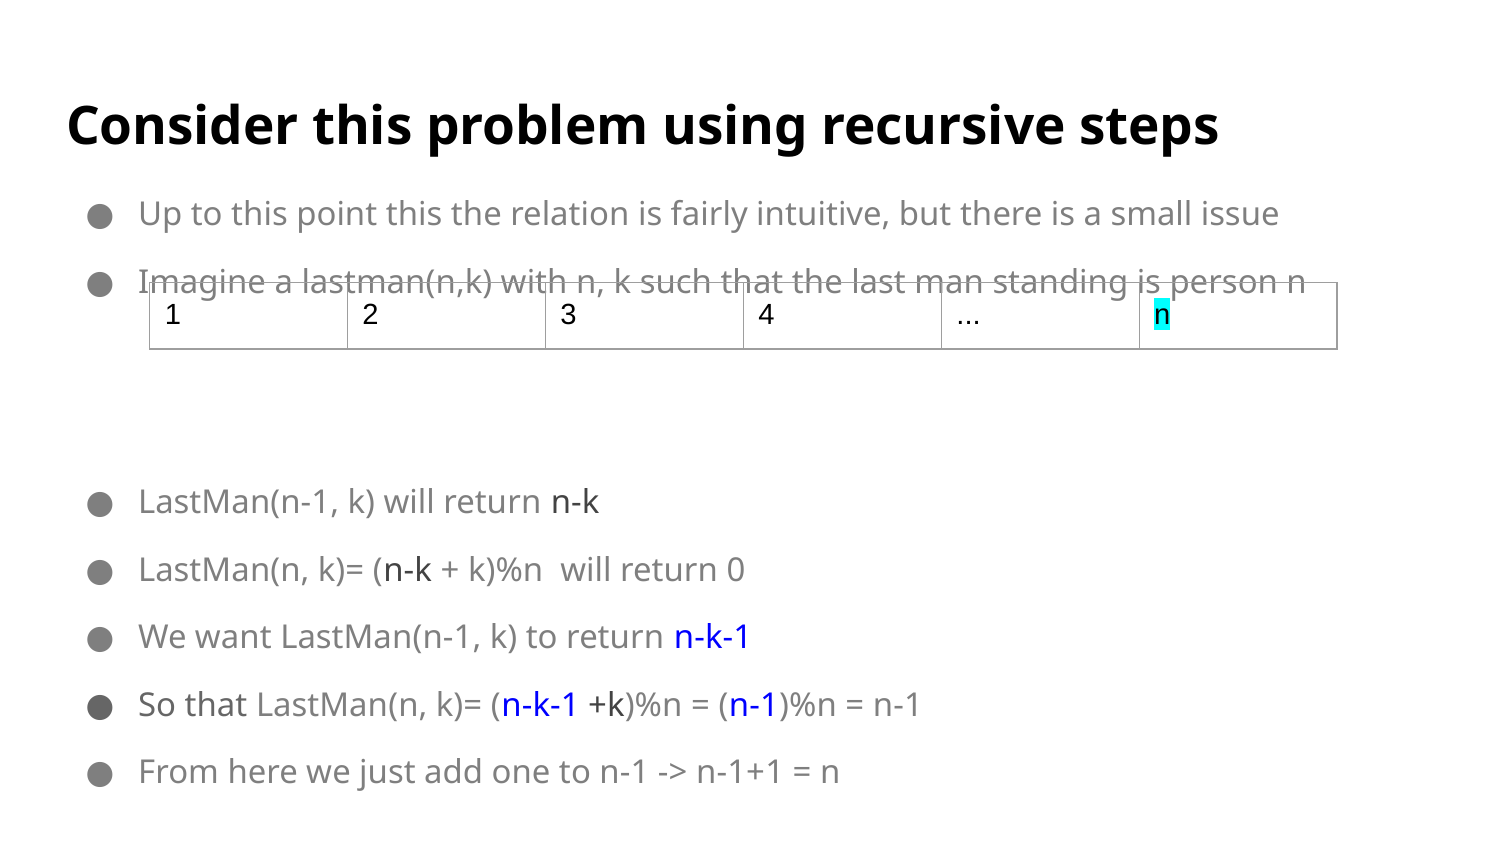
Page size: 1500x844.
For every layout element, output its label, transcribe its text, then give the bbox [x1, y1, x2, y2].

table_header 2 [348, 283, 545, 348]
table_header 1 [150, 283, 347, 348]
table_header 3 [546, 283, 743, 348]
list Up to this point this the relation is fairly intuitive, but there is a small issue Imagine a lastman(n,k) with n, k such that the last man standing is person n LastMan(n-1, k) will return n-k LastMan(n, k)= (n-k + k)%n will return 0 We want LastMan(n-1, k) to return n-k-1 So that LastMan(n, k)= (n-k-1 +k)%n = (n-1)%n = n-1 From here we just add one to n-1 -> n-1+1 = n [51, 153, 1449, 839]
table_header 4 [744, 283, 941, 348]
table_header n [1140, 283, 1336, 348]
table_header ... [942, 283, 1139, 348]
title Consider this problem using recursive steps [51, 72, 1449, 153]
